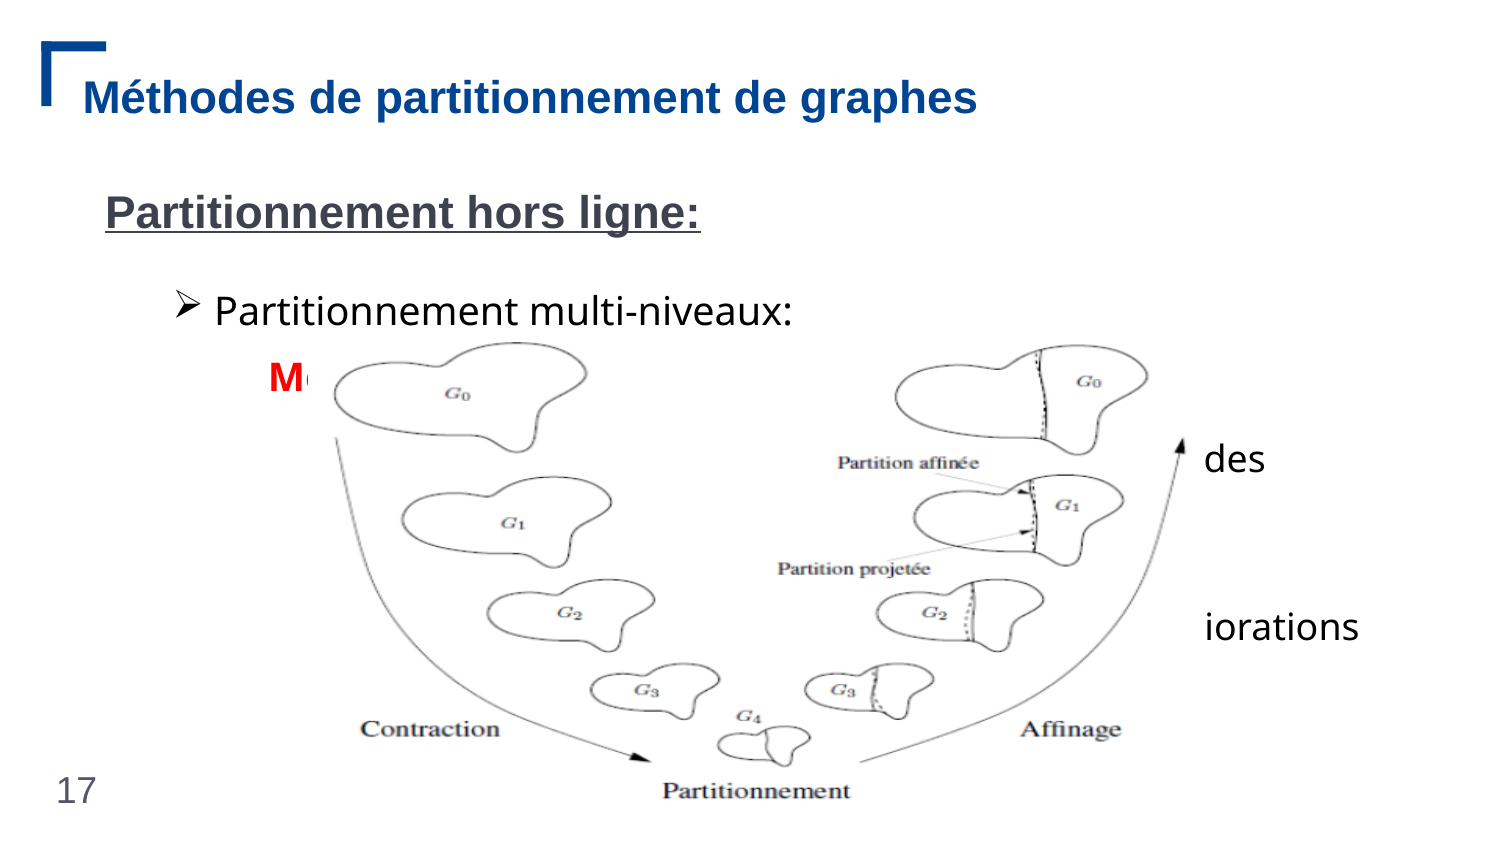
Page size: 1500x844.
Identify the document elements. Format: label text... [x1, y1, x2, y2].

picture [308, 340, 1202, 806]
text_box Partitionnement multi-niveaux: [157, 278, 809, 341]
text_box Méthode en 3 phases [253, 344, 303, 407]
text_box Partitionnement hors ligne: [90, 175, 716, 245]
text_box 1- Réduction de la taille du graphe par agrégation des sommets [1207, 405, 1451, 555]
text_box 3- Retour progressif à la taille originelle avec améliorations locales de la partition [1207, 573, 1429, 723]
slide_number 17 [41, 758, 160, 802]
title Méthodes de partitionnement de graphes [82, 67, 1459, 186]
